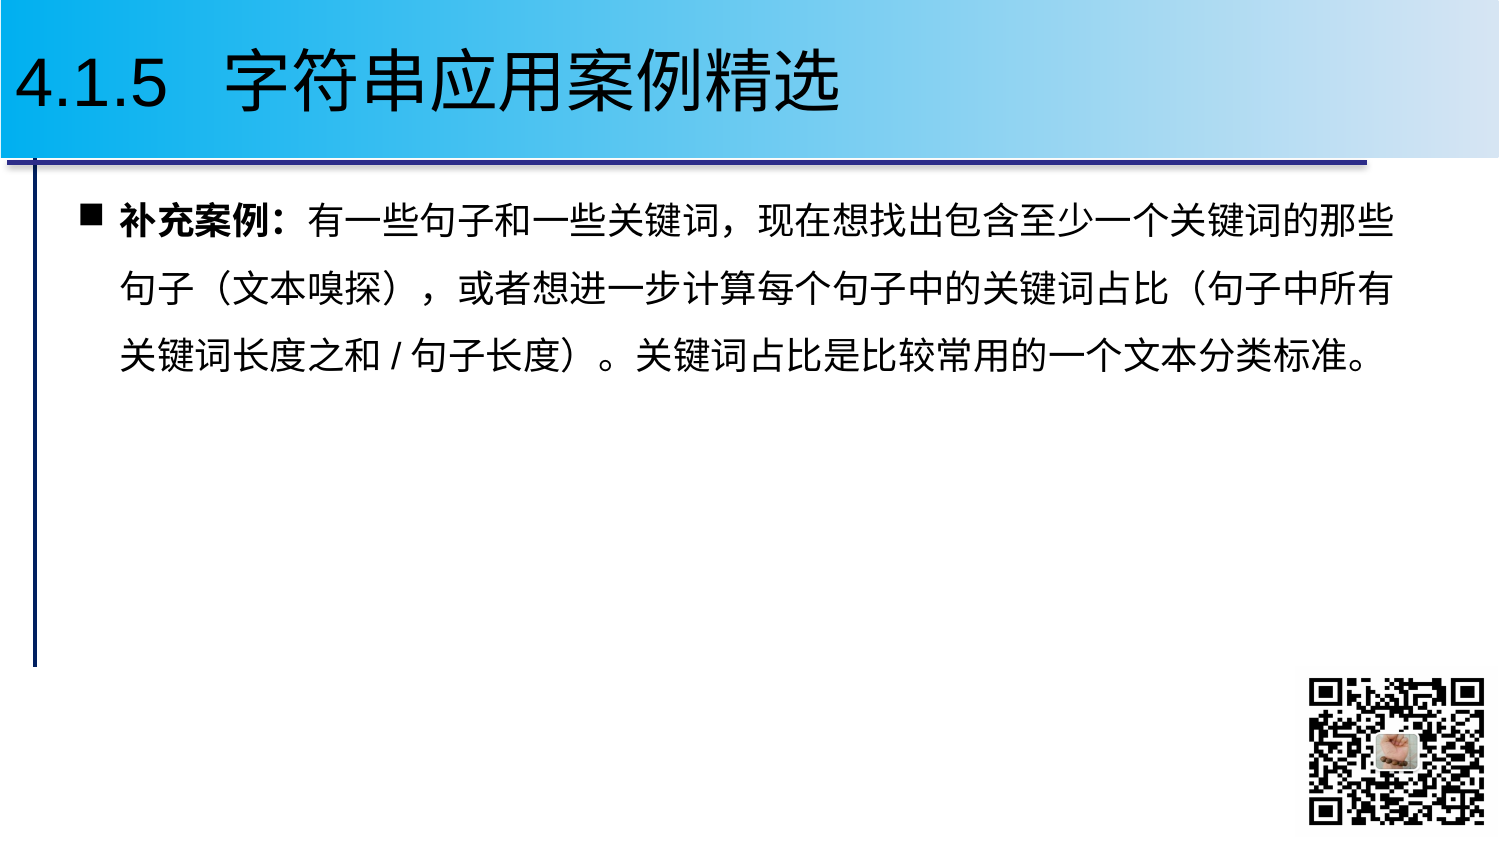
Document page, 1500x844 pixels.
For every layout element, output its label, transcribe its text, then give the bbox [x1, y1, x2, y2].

title 4.1.5 字符串应用案例精选 [0, 0, 1499, 158]
slide_number [1074, 768, 1425, 828]
list 补充案例：有一些句子和一些关键词，现在想找出包含至少一个关键词的那些句子（文本嗅探），或者想进一步计算每个句子中的关键词占比（句子中所有关键词长度之和/句子长度）。关键词占比是比较常用的一个文本分类标准。 [62, 167, 1426, 725]
picture [1295, 666, 1498, 837]
